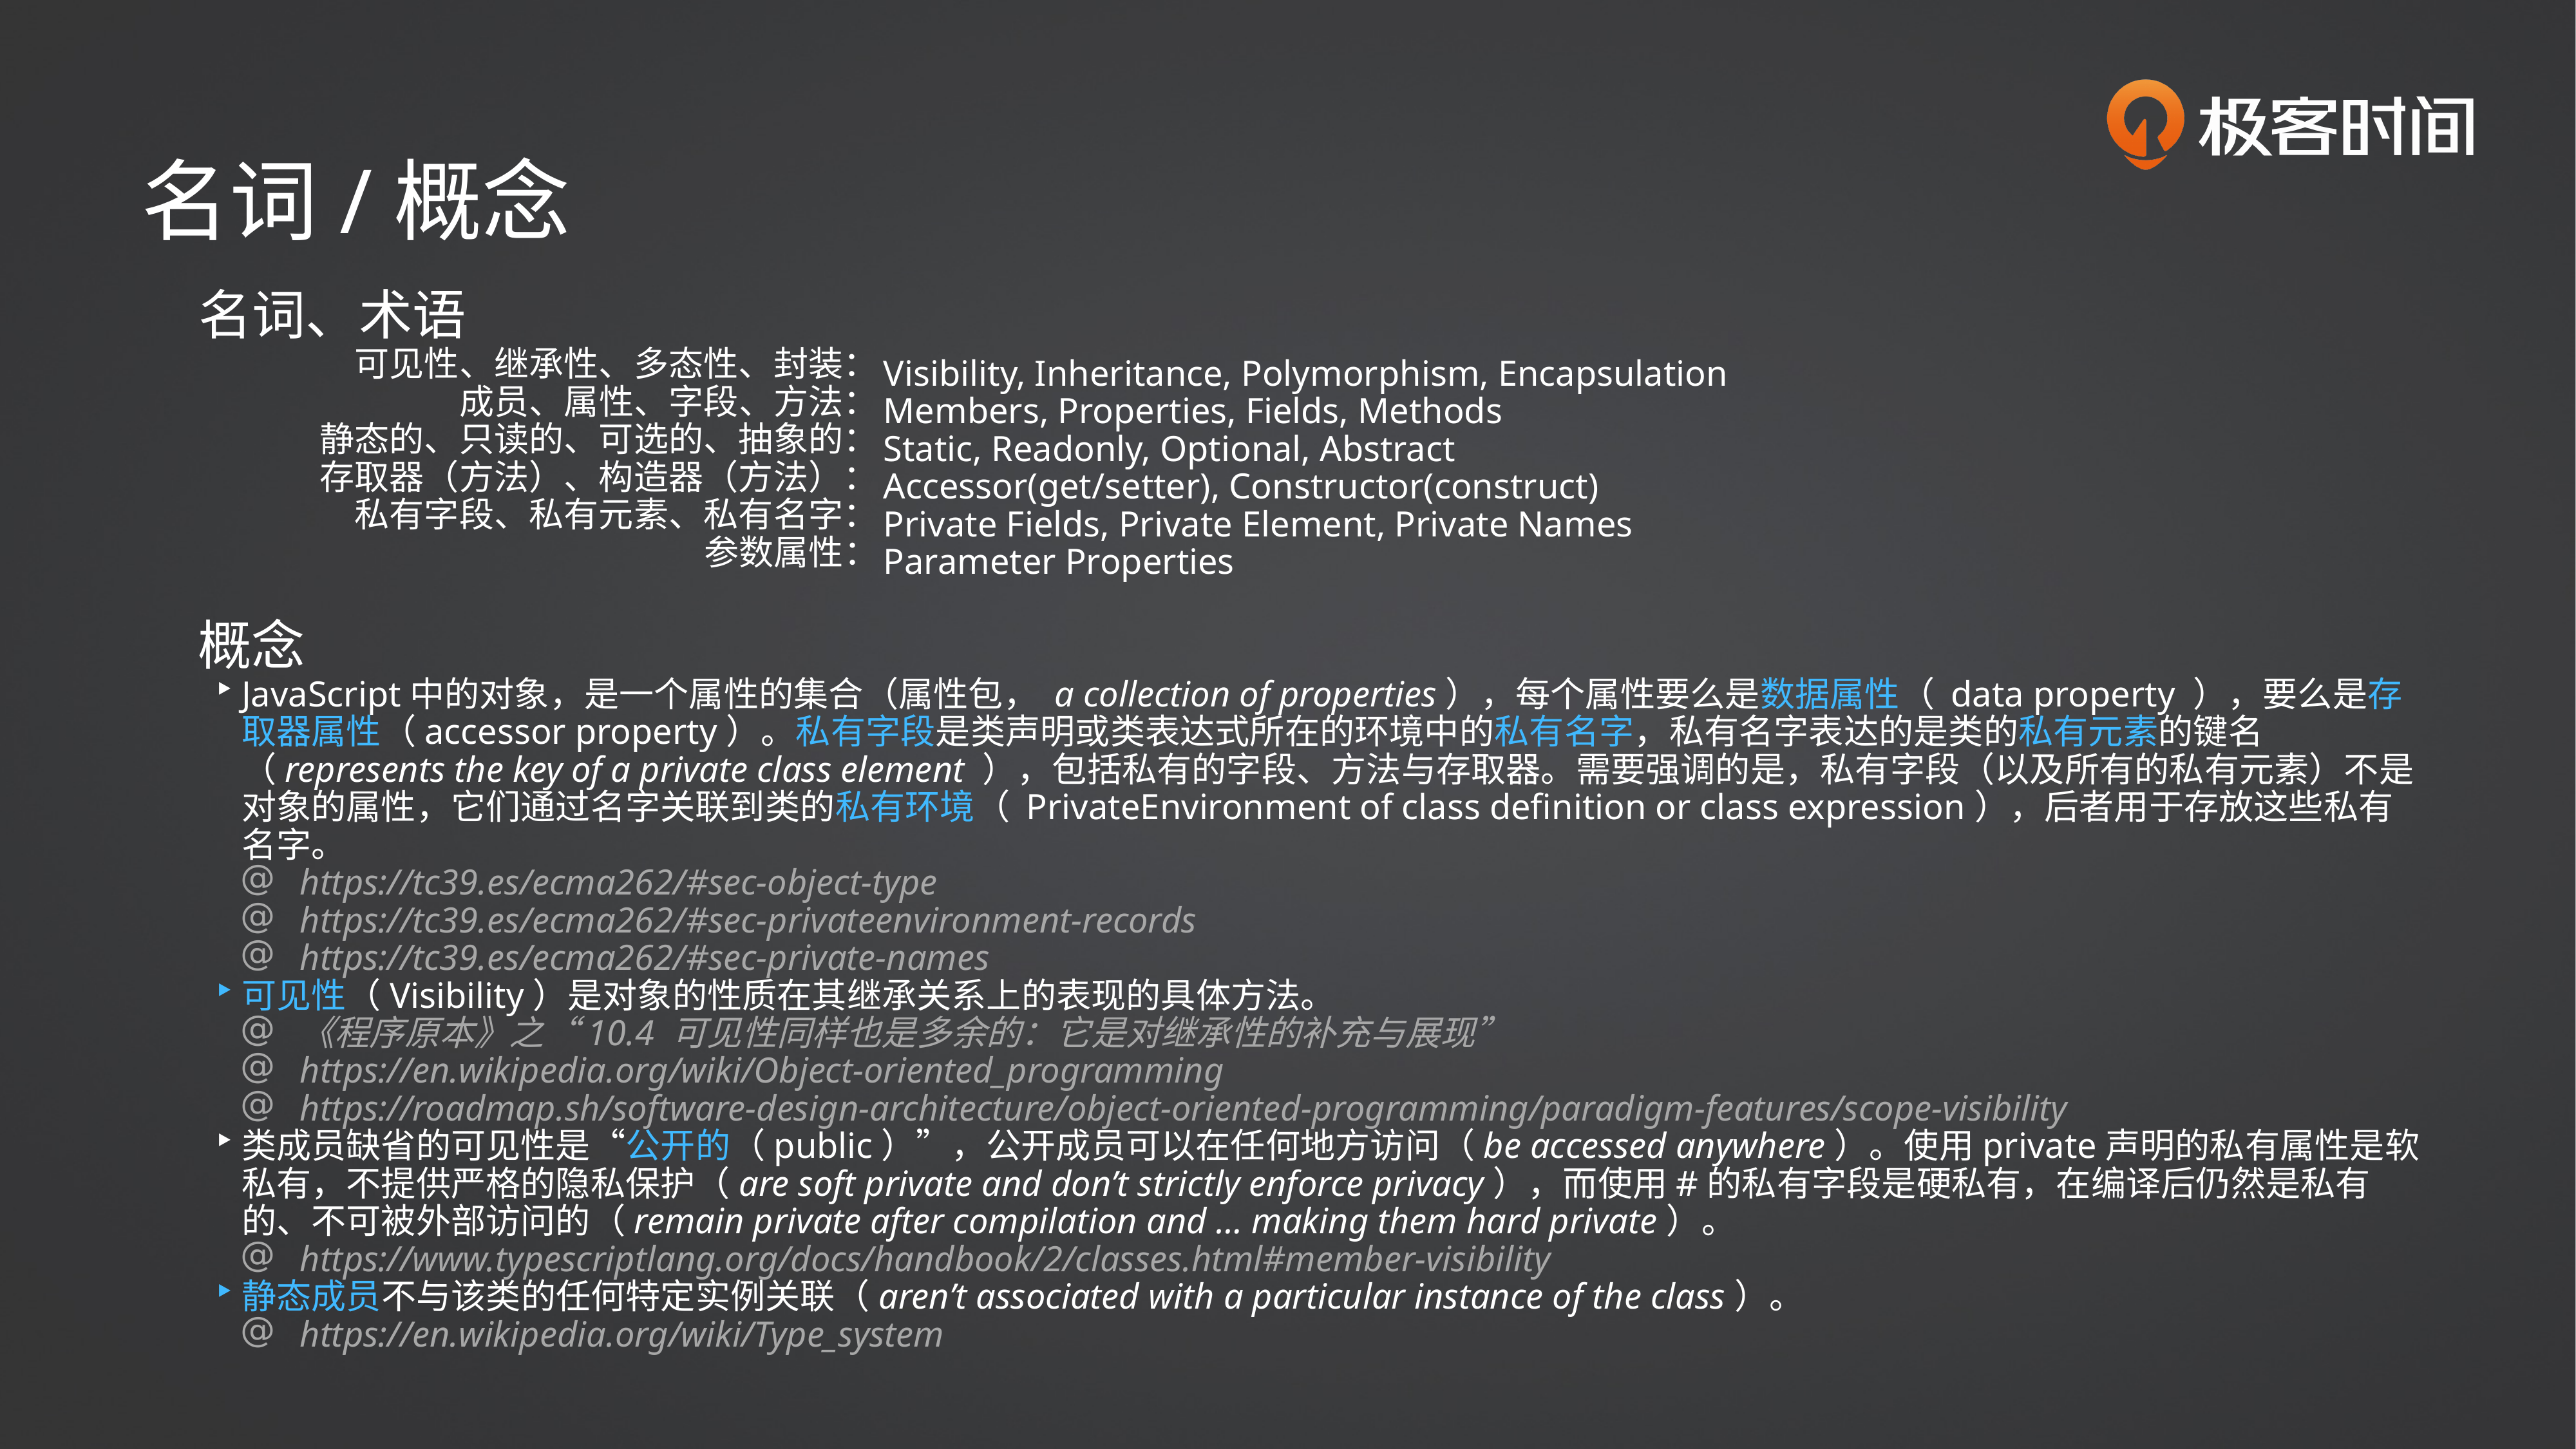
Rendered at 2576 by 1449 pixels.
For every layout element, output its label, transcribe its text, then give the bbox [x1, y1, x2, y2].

text_box 名词、术语 可见性、继承性、多态性、封装： 成员、属性、字段、方法： 静态的、只读的、可选的、抽象的： 存取器（方法）、构造器（方法）： 私有字段、私有元素、私有名字： 参数属性： [198, 289, 879, 573]
text_box 名词/概念 [135, 139, 671, 257]
text_box Visibility, Inheritance, Polymorphism, Encapsulation Members, Properties, Fields, Methods Static, Readonly, Optional, Abstract Accessor(get/setter), Constructor(construct) Private Fields, Private Element, Private Names Parameter Properties [857, 314, 2014, 582]
text_box 概念 JavaScript中的对象，是一个属性的集合（属性包， a collection of properties），每个属性要么是数据属性（ data property ），要么是存取器属性（accessor property）。私有字段是类声明或类表达式所在的环境中的私有名字，私有名字表达的是类的私有元素的键名（represents the key of a private class element ），包括私有的字段、方法与存取器。需要强调的是，私有字段（以及所有的私有元素）不是对象的属性，它们通过名字关联到类的私有环境（ PrivateEnvironment of class definition or class expression），后者用于存放这些私有名字。 https://tc39.es/ecma262/#sec-object-type https://tc39.es/ecma262/#sec-privateenvironment-records https://tc39.es/ecma262/#sec-private-names 可见性（Visibility）是对象的性质在其继承关系上的表现的具体方法。 《程序原本》之“10.4 可见性同样也是多余的：它是对继承性的补充与展现” https://en.wikipedia.org/wiki/Object-oriented_programming https://roadmap.sh/software-design-architecture/object-oriented-programming/paradigm-features/scope-visibility 类成员缺省的可见性是“公开的（public）”，公开成员可以在任何地方访问（be accessed anywhere）。使用private声明的私有属性是软私有，不提供严格的隐私保护（are soft private and don’t strictly enforce privacy），而使用#的私有字段是硬私有，在编译后仍然是私有的、不可被外部访问的（remain private after compilation and … making them hard private）。 https://www.typescriptlang.org/docs/handbook/2/classes.html#member-visibility 静态成员不与该类的任何特定实例关联（aren’t associated with a particular instance of the class）。 https://en.wikipedia.org/wiki/Type_system [198, 618, 2422, 1354]
picture [0, 0, 2576, 1449]
